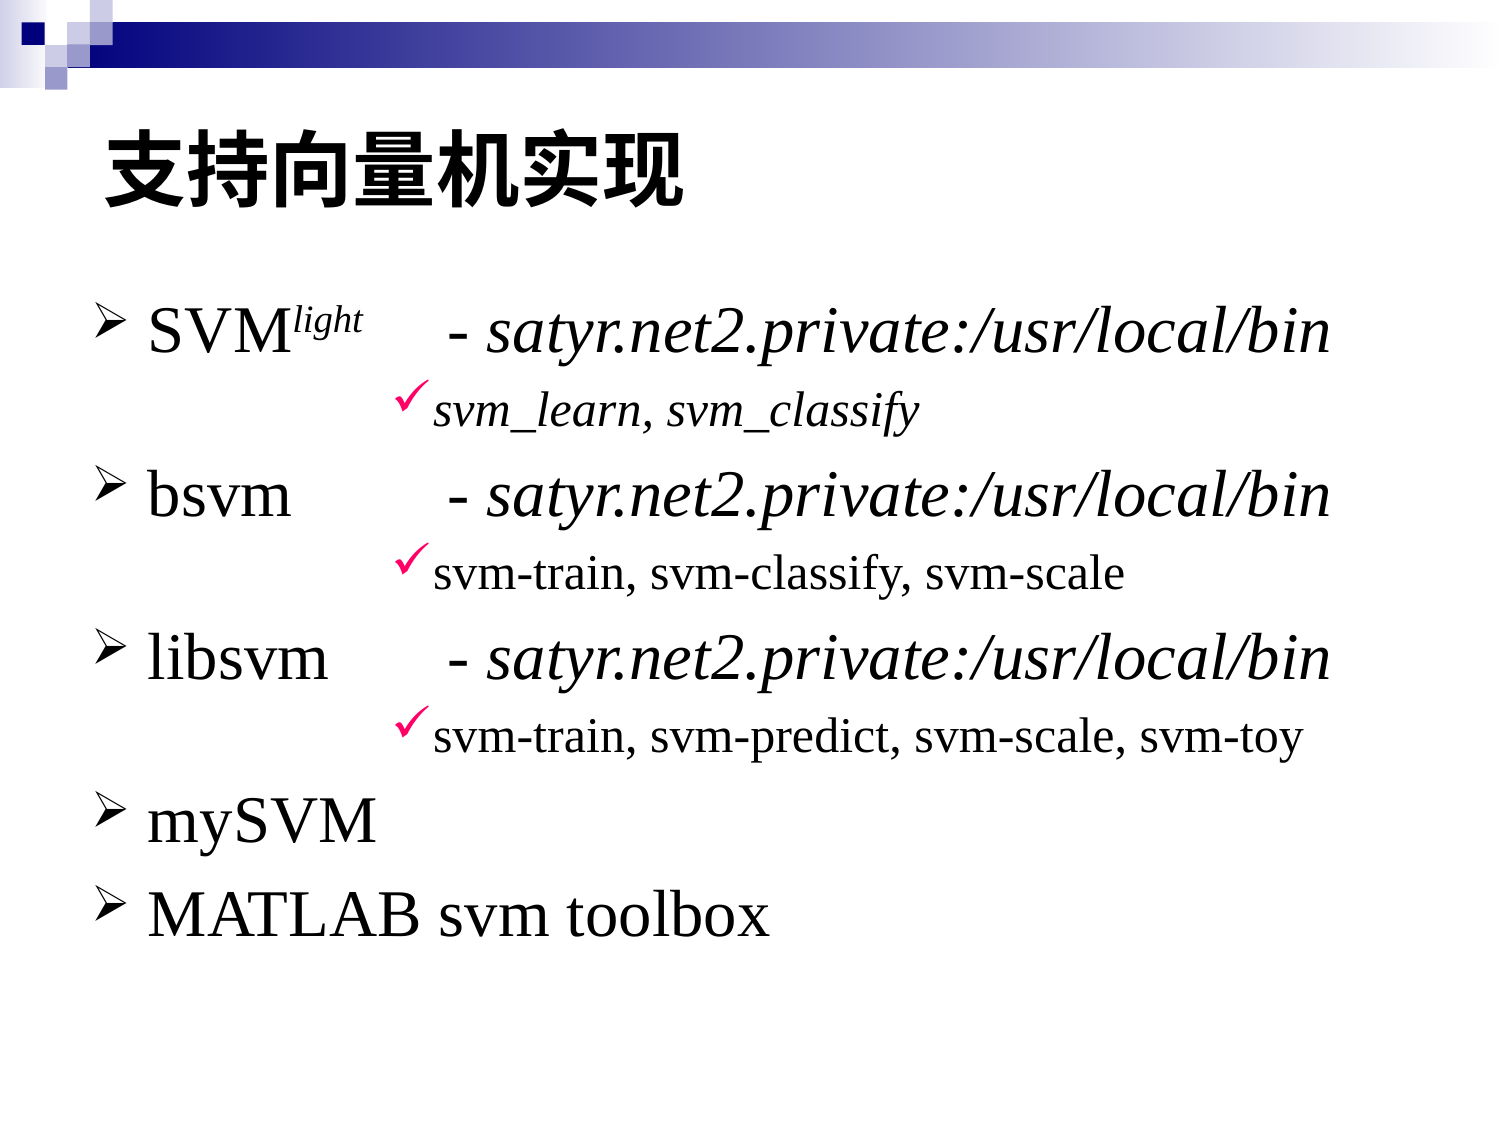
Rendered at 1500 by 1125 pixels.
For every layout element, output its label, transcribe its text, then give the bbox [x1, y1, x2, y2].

list SVMlight - satyr.net2.private:/usr/local/bin svm_learn, svm_classify bsvm - satyr.net2.private:/usr/local/bin svm-train, svm-classify, svm-scale libsvm - satyr.net2.private:/usr/local/bin svm-train, svm-predict, svm-scale, svm-toy mySVM MATLAB svm toolbox [76, 278, 1426, 990]
title 支持向量机实现 [88, 77, 1428, 256]
